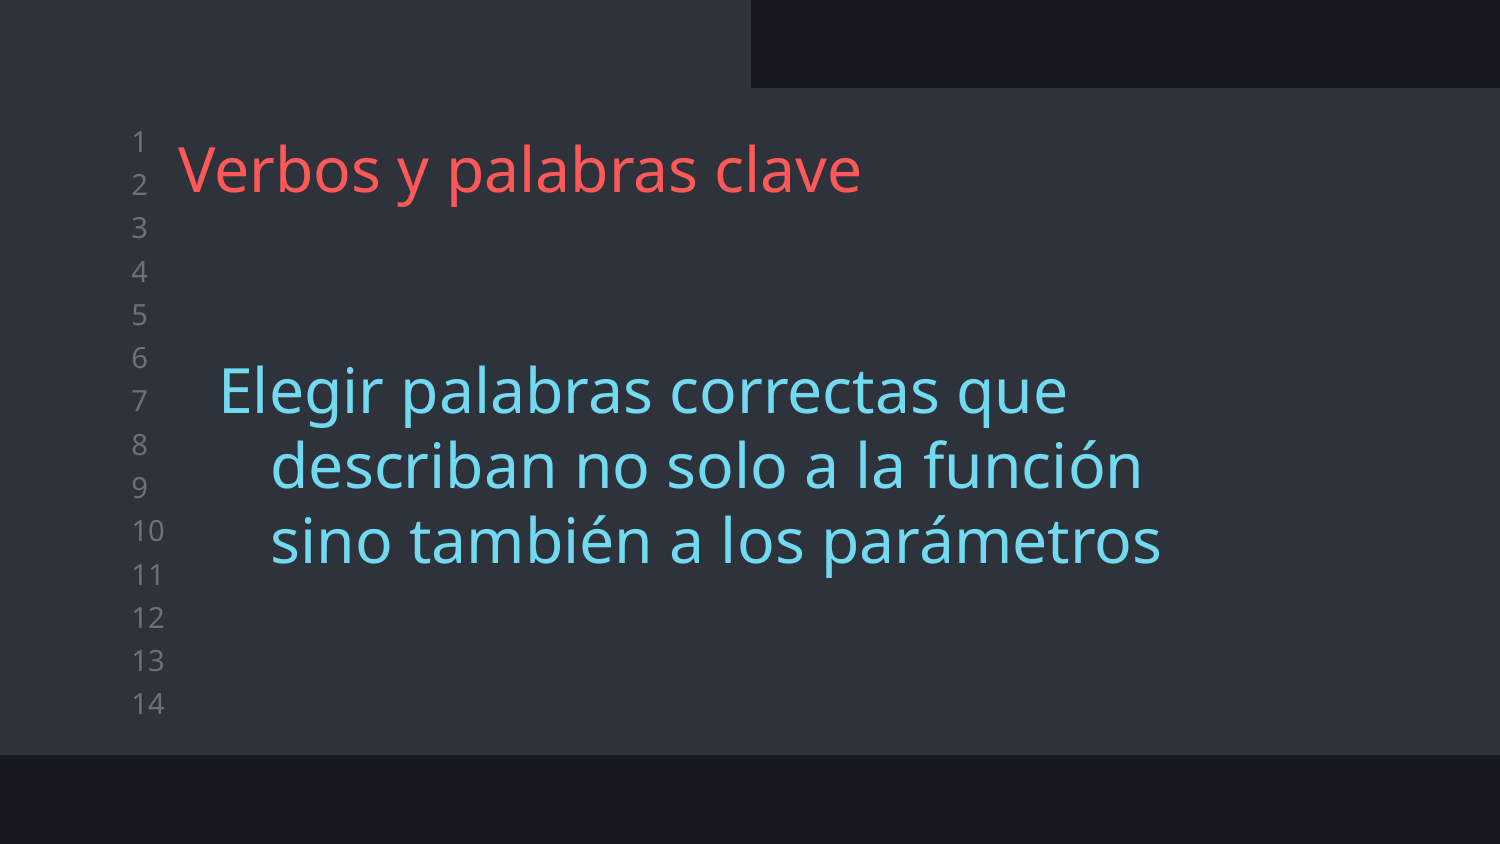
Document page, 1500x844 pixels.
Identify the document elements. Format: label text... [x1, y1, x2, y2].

subtitle Elegir palabras correctas que describan no solo a la función sino también a los parámetros [180, 257, 1291, 671]
title Verbos y palabras clave [163, 124, 1113, 210]
